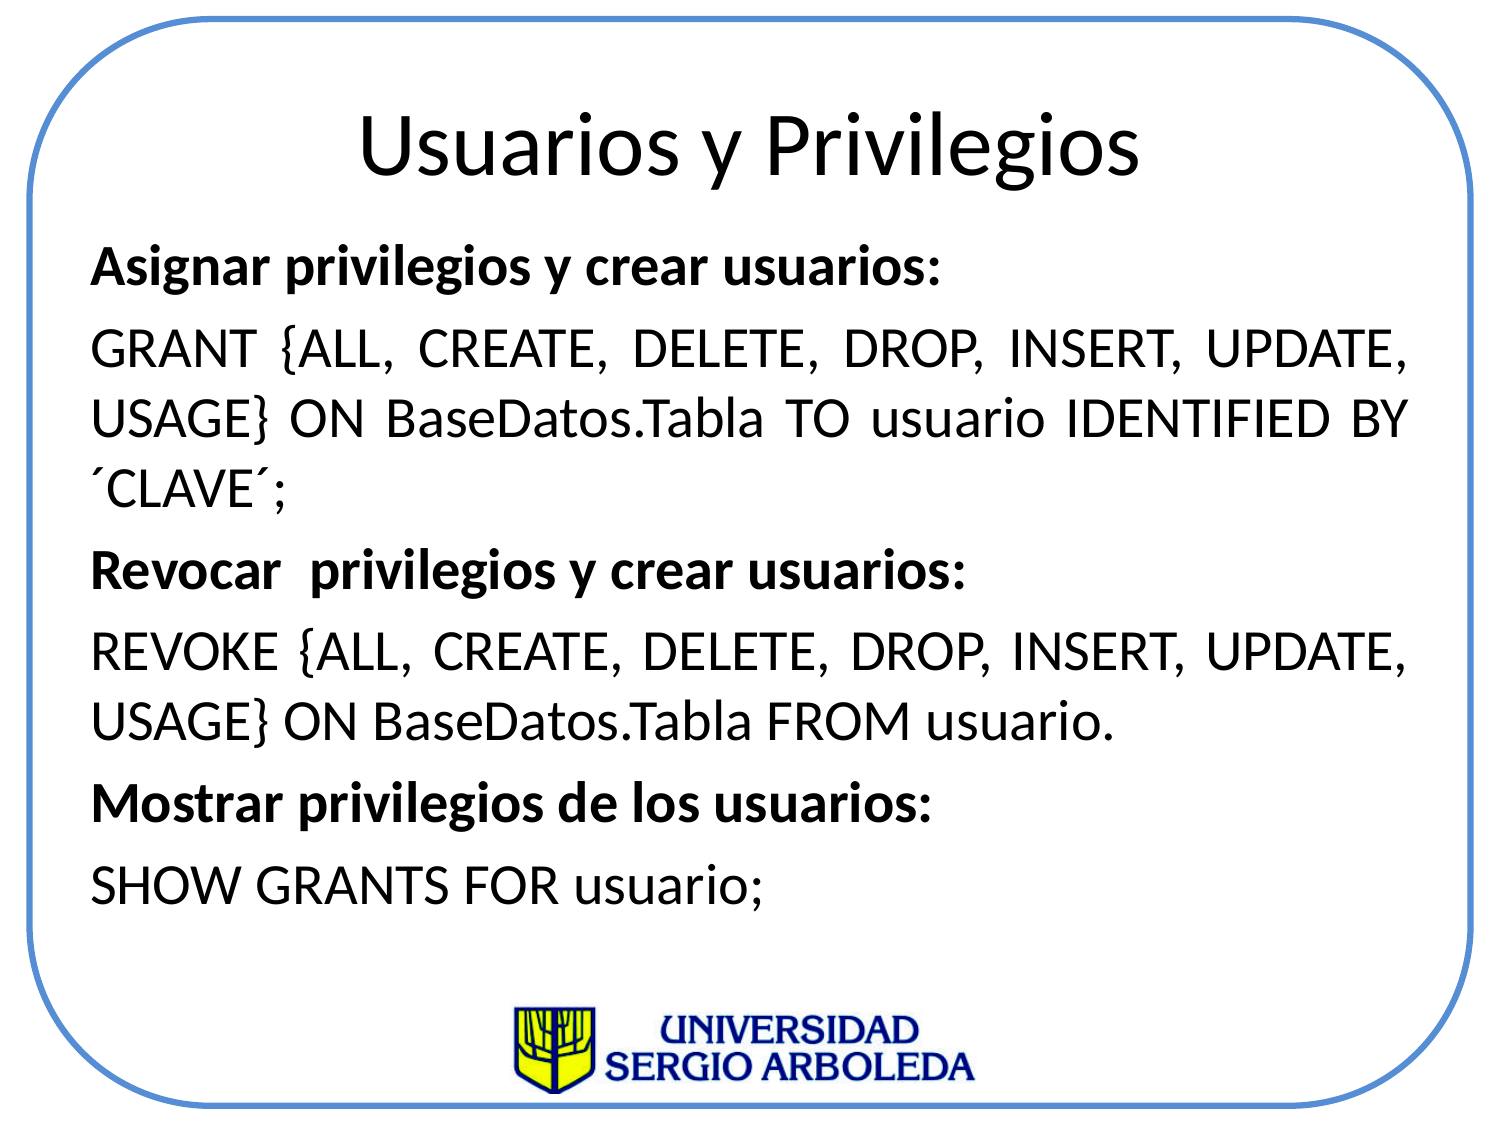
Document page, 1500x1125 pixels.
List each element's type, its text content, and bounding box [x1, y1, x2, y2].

title Usuarios y Privilegios [75, 45, 1425, 219]
picture [481, 987, 1018, 1095]
list Asignar privilegios y crear usuarios: GRANT {ALL, CREATE, DELETE, DROP, INSERT, UPDATE, USAGE} ON BaseDatos.Tabla TO usuario IDENTIFIED BY ´CLAVE´; Revocar privilegios y crear usuarios: REVOKE {ALL, CREATE, DELETE, DROP, INSERT, UPDATE, USAGE} ON BaseDatos.Tabla FROM usuario. Mostrar privilegios de los usuarios: SHOW GRANTS FOR usuario; [75, 219, 1425, 1000]
text_box [113, 16, 1387, 45]
text_box [27, 76, 1473, 1108]
